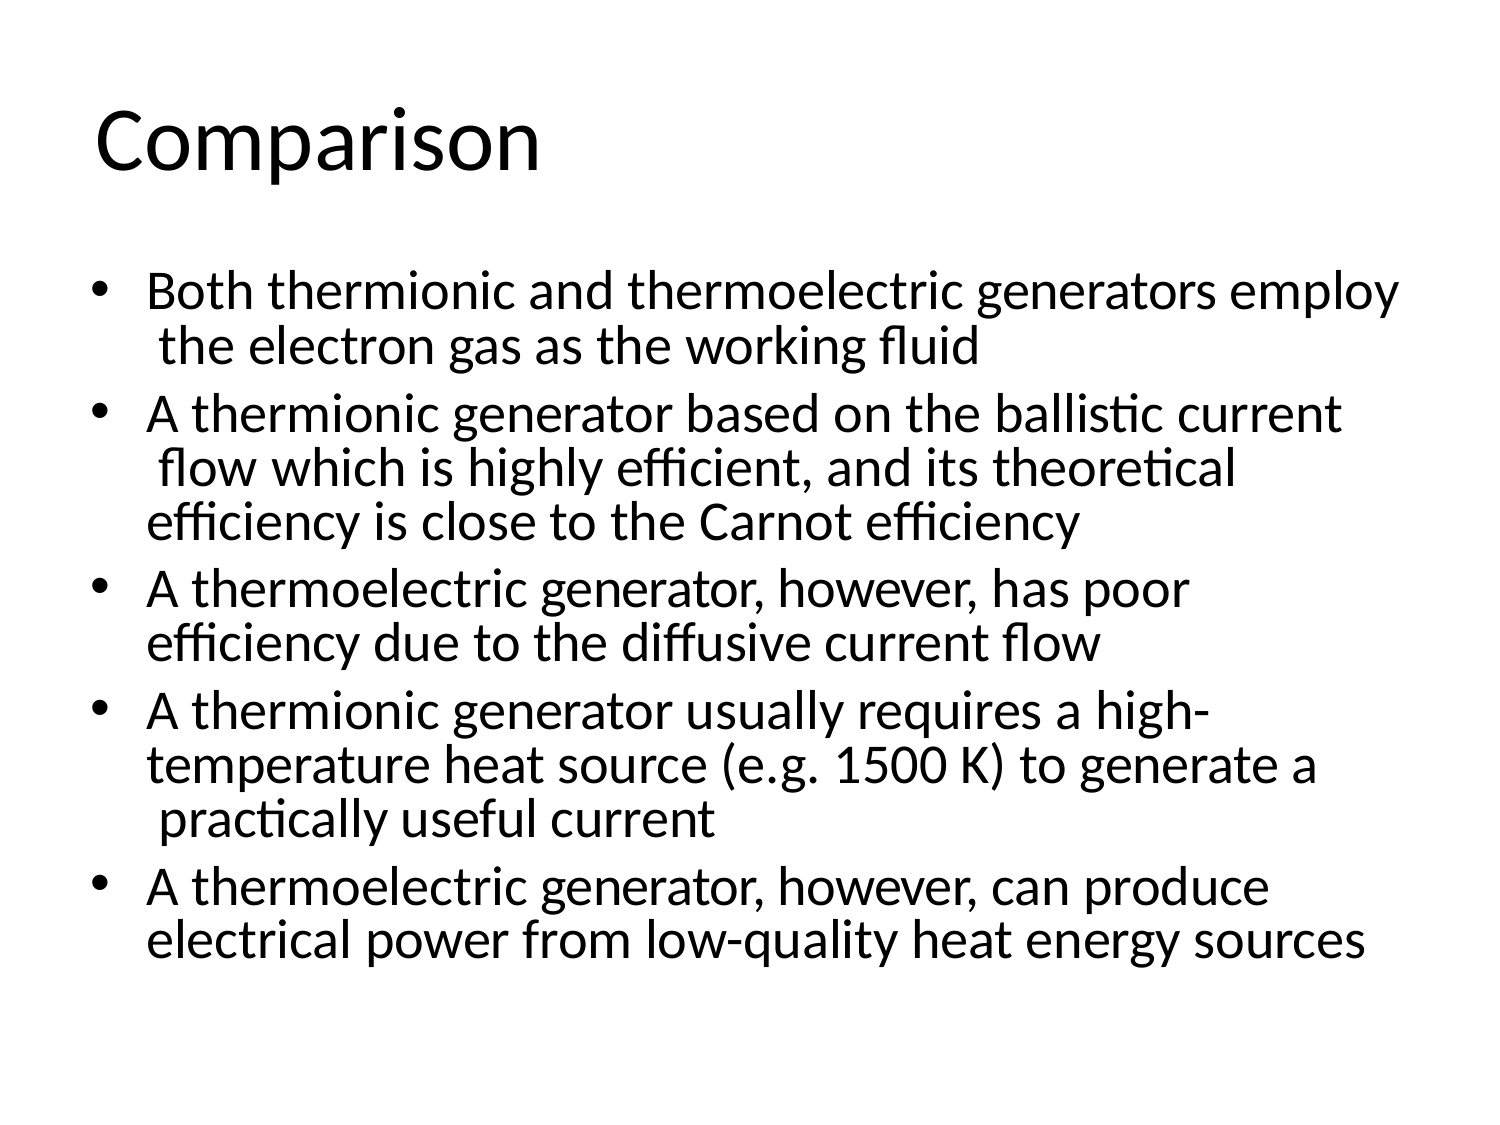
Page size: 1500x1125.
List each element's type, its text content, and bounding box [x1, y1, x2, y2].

title Comparison [87, 37, 550, 228]
text_box Both thermionic and thermoelectric generators employ the electron gas as the working fluid A thermionic generator based on the ballistic current flow which is highly efficient, and its theoretical efficiency is close to the Carnot efficiency A thermoelectric generator, however, has poor efficiency due to the diffusive current flow A thermionic generator usually requires a high- temperature heat source (e.g. 1500 K) to generate a practically useful current A thermoelectric generator, however, can produce electrical power from low-quality heat energy sources [87, 252, 1409, 970]
